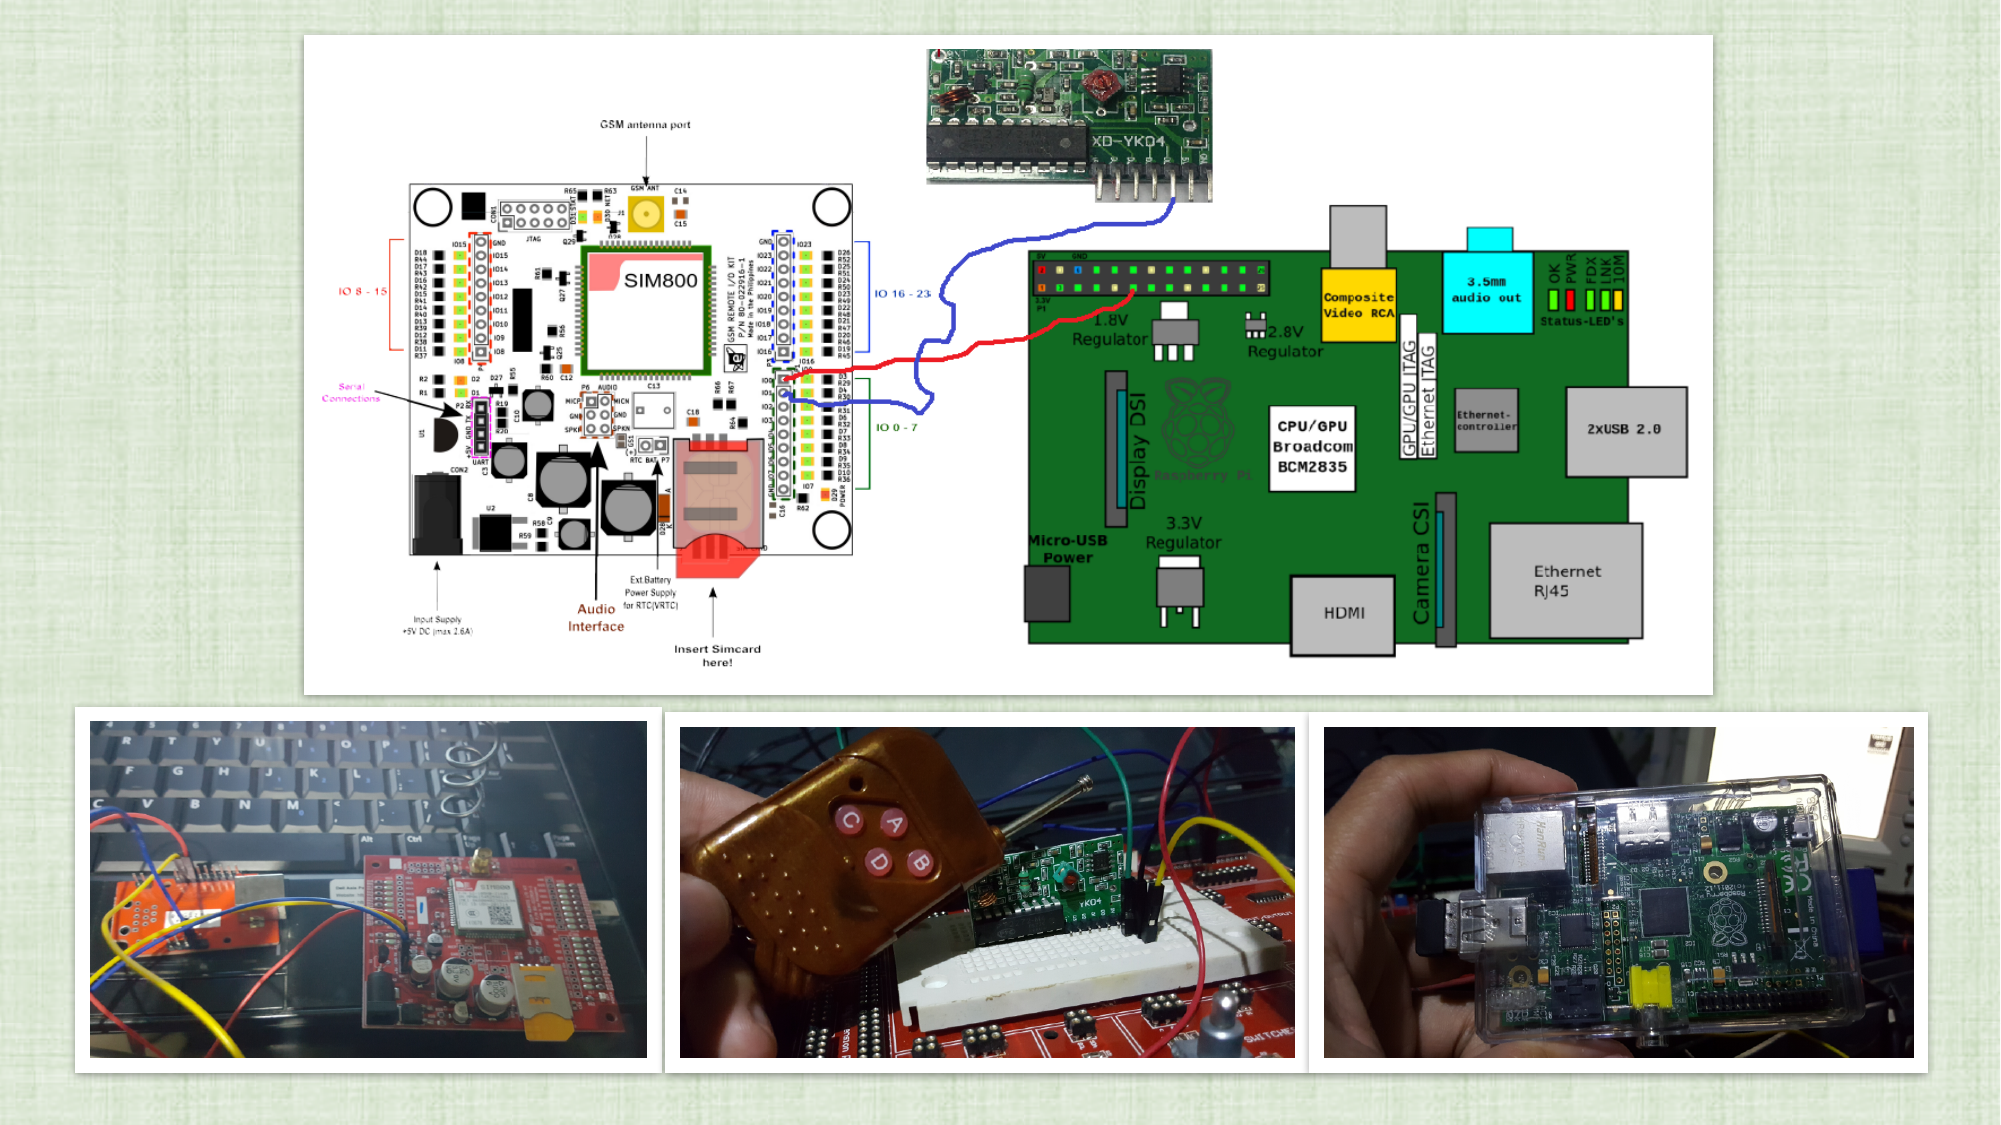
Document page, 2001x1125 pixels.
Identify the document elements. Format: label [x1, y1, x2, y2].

picture [679, 726, 1296, 1059]
picture [318, 49, 1699, 681]
picture [1323, 726, 1914, 1059]
picture [89, 721, 648, 1059]
